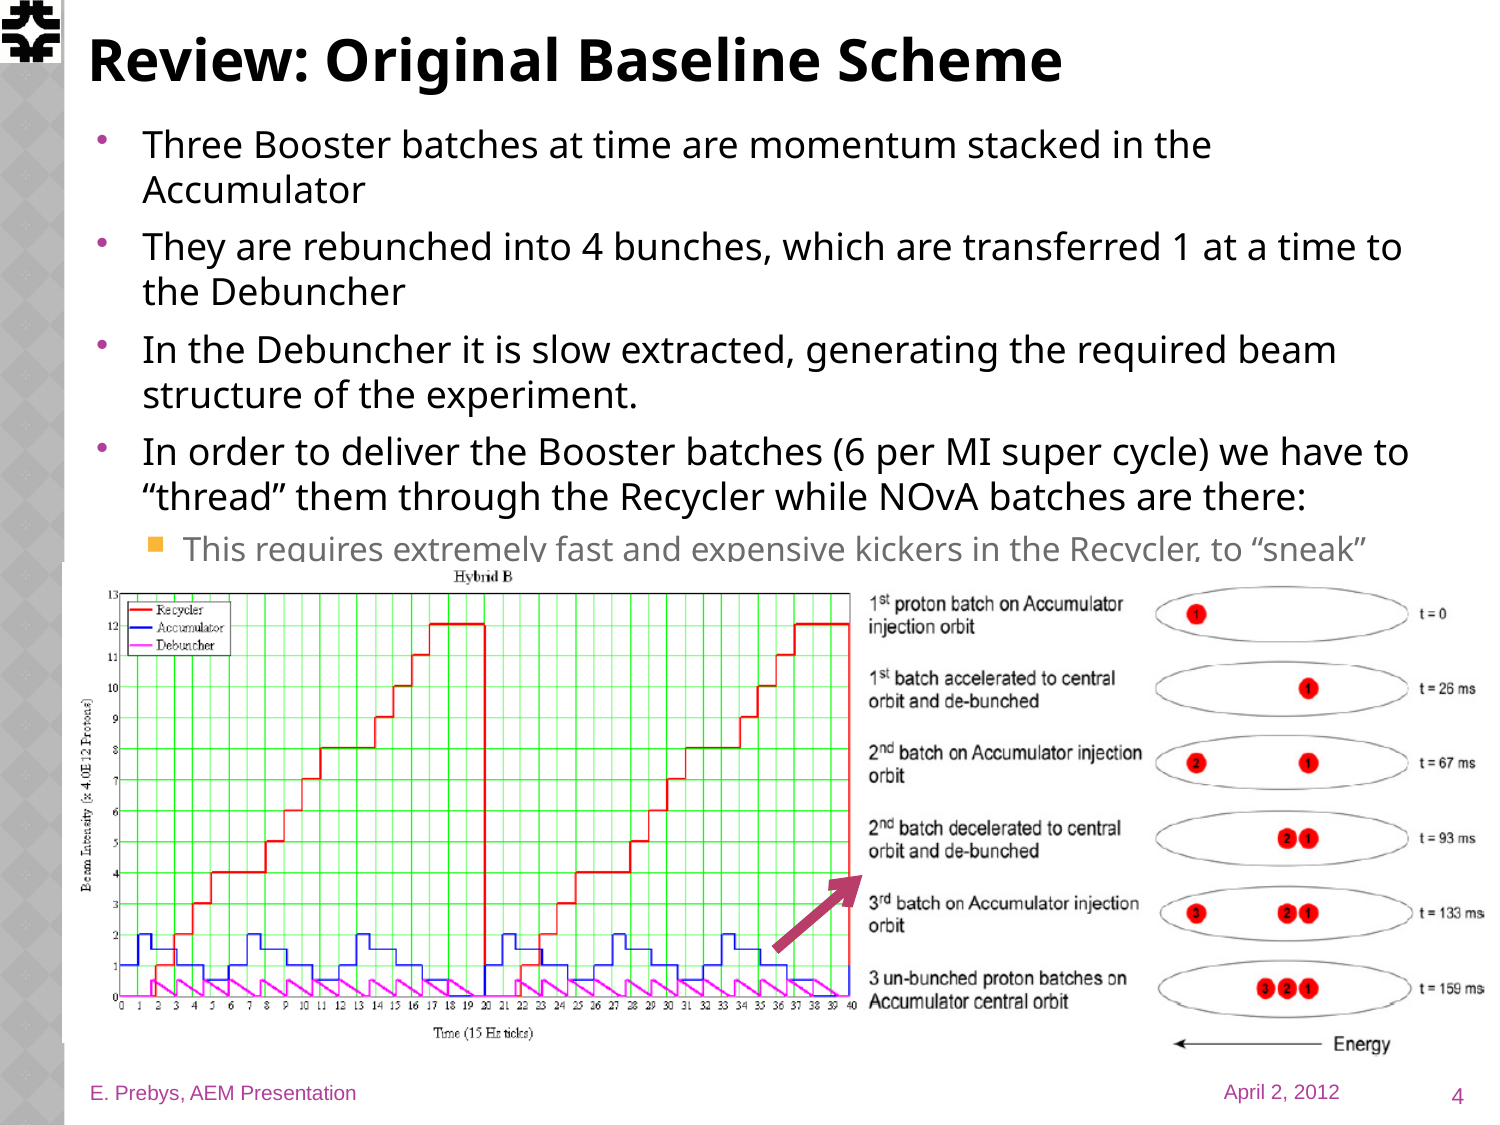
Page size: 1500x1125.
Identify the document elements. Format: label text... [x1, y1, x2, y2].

list Three Booster batches at time are momentum stacked in the Accumulator They are rebunched into 4 bunches, which are transferred 1 at a time to the Debuncher In the Debuncher it is slow extracted, generating the required beam structure of the experiment. In order to deliver the Booster batches (6 per MI super cycle) we have to “thread” them through the Recycler while NOvA batches are there: This requires extremely fast and expensive kickers in the Recycler, to “sneak” the bunch through in the empty slot. [82, 112, 1437, 560]
title Review: Original Baseline Scheme [80, 20, 1436, 93]
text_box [774, 874, 863, 951]
footer E. Prebys, AEM Presentation [75, 1075, 709, 1105]
slide_number 4 [1367, 1071, 1465, 1110]
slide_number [941, 1077, 1355, 1104]
picture [0, 0, 61, 63]
picture [62, 562, 1500, 1059]
